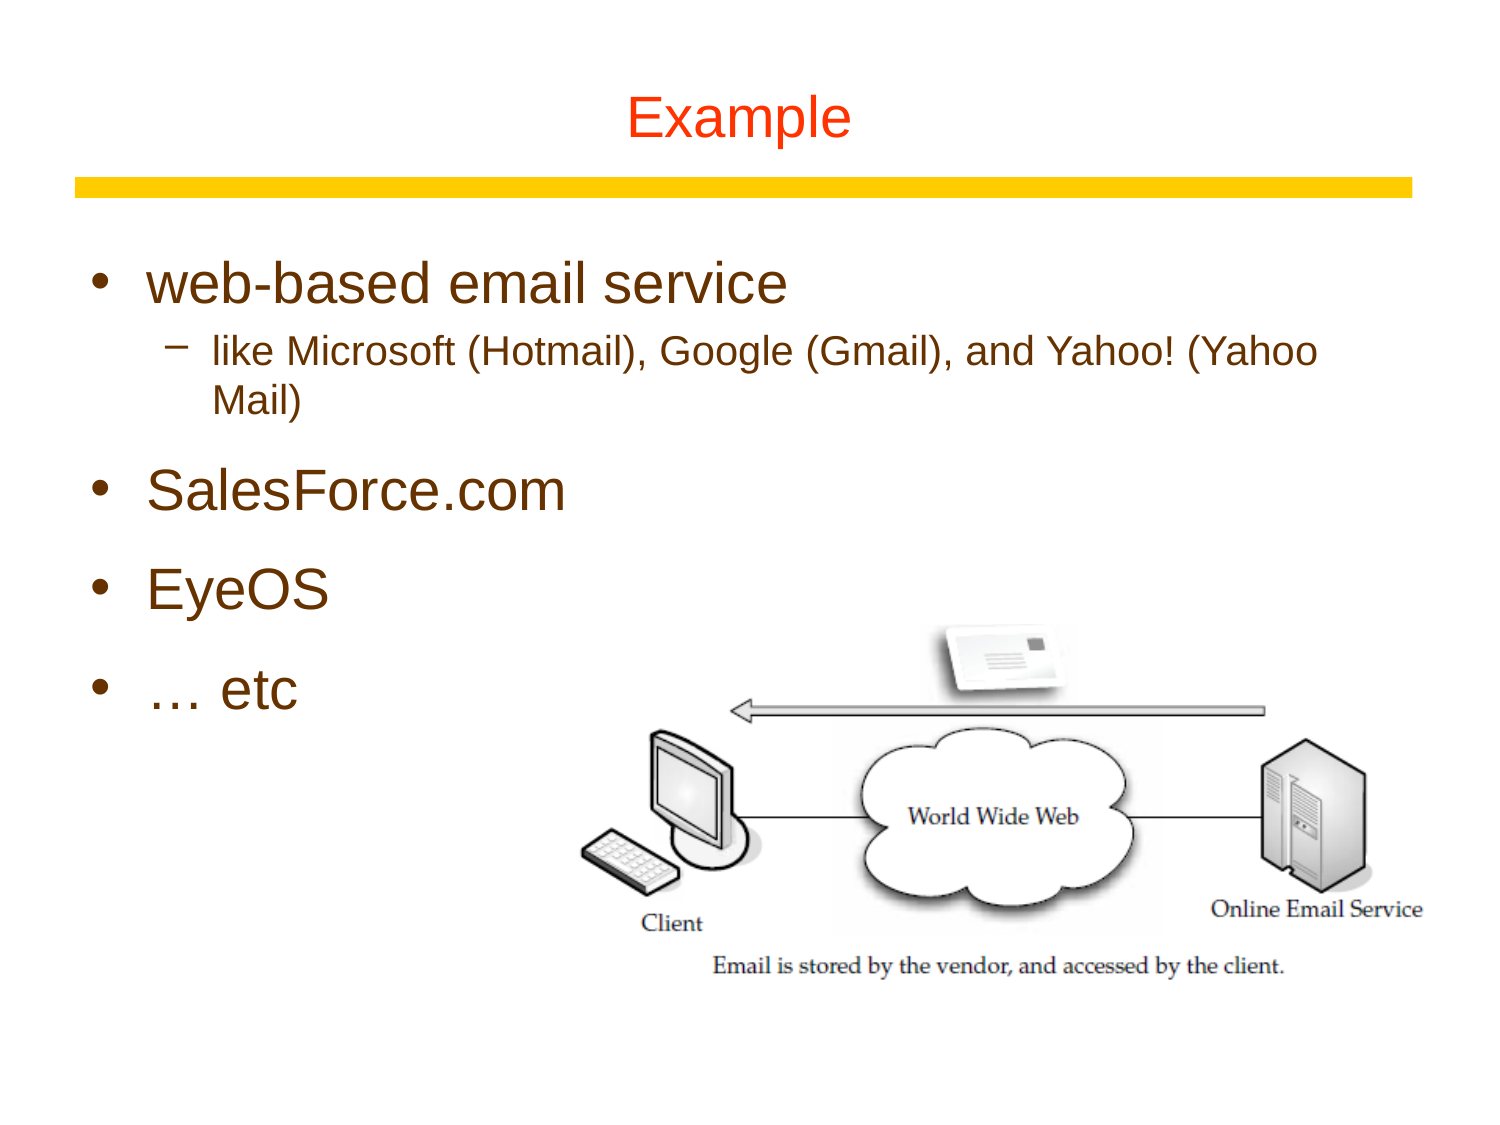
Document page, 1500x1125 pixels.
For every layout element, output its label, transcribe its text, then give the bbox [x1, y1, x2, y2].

list web-based email service like Microsoft (Hotmail), Google (Gmail), and Yahoo! (Yahoo Mail) SalesForce.com EyeOS … etc [74, 237, 1417, 1026]
picture [549, 624, 1441, 984]
title Example [66, 37, 1413, 159]
